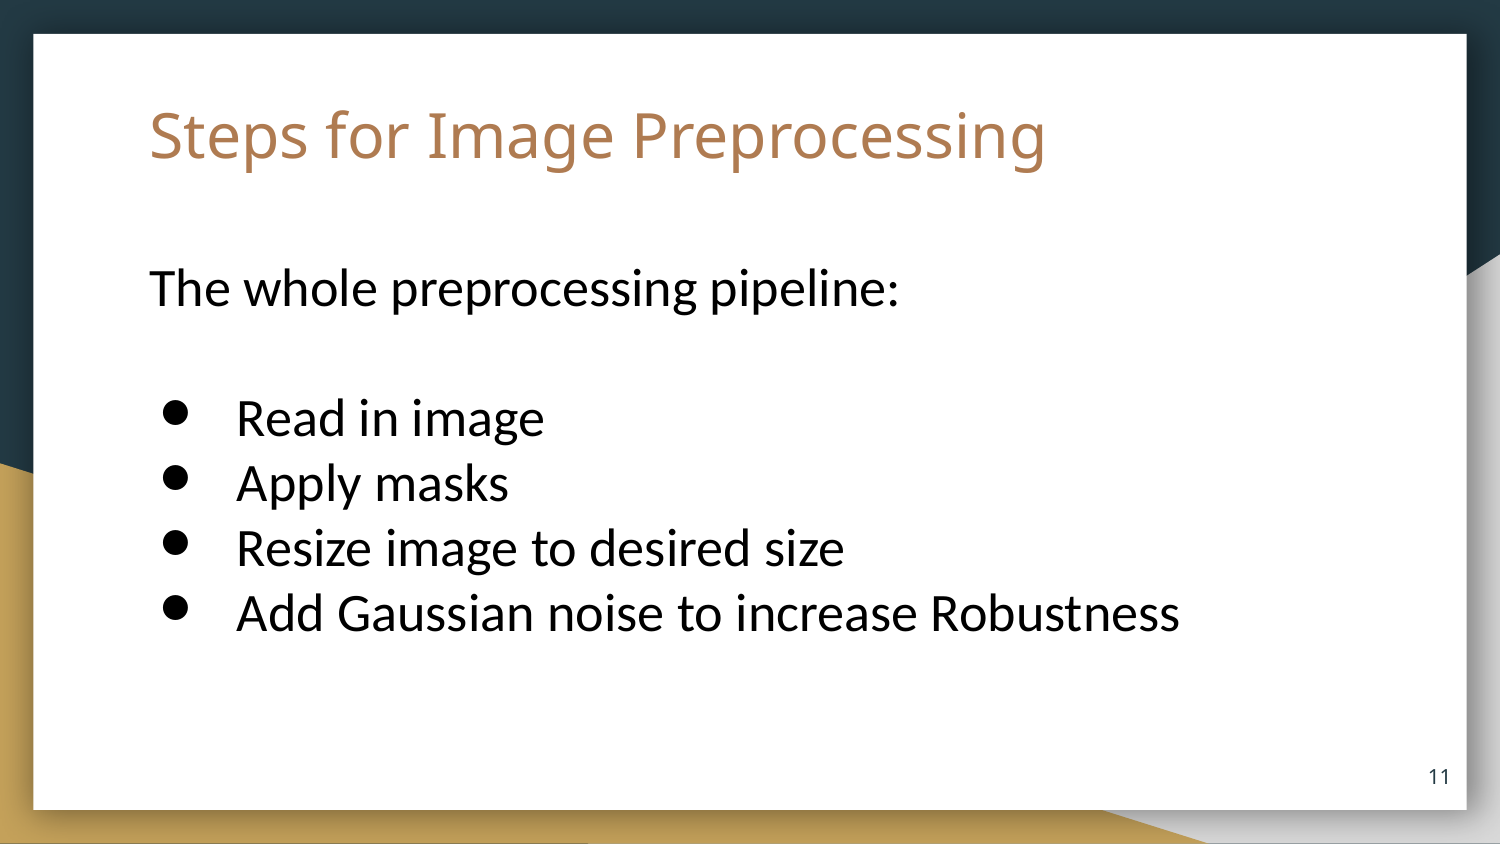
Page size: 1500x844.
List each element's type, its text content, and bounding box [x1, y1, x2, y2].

list The whole preprocessing pipeline: Read in image Apply masks Resize image to desired size Add Gaussian noise to increase Robustness [134, 237, 1366, 746]
title Steps for Image Preprocessing [134, 81, 1366, 237]
slide_number ‹#› [1376, 745, 1467, 810]
